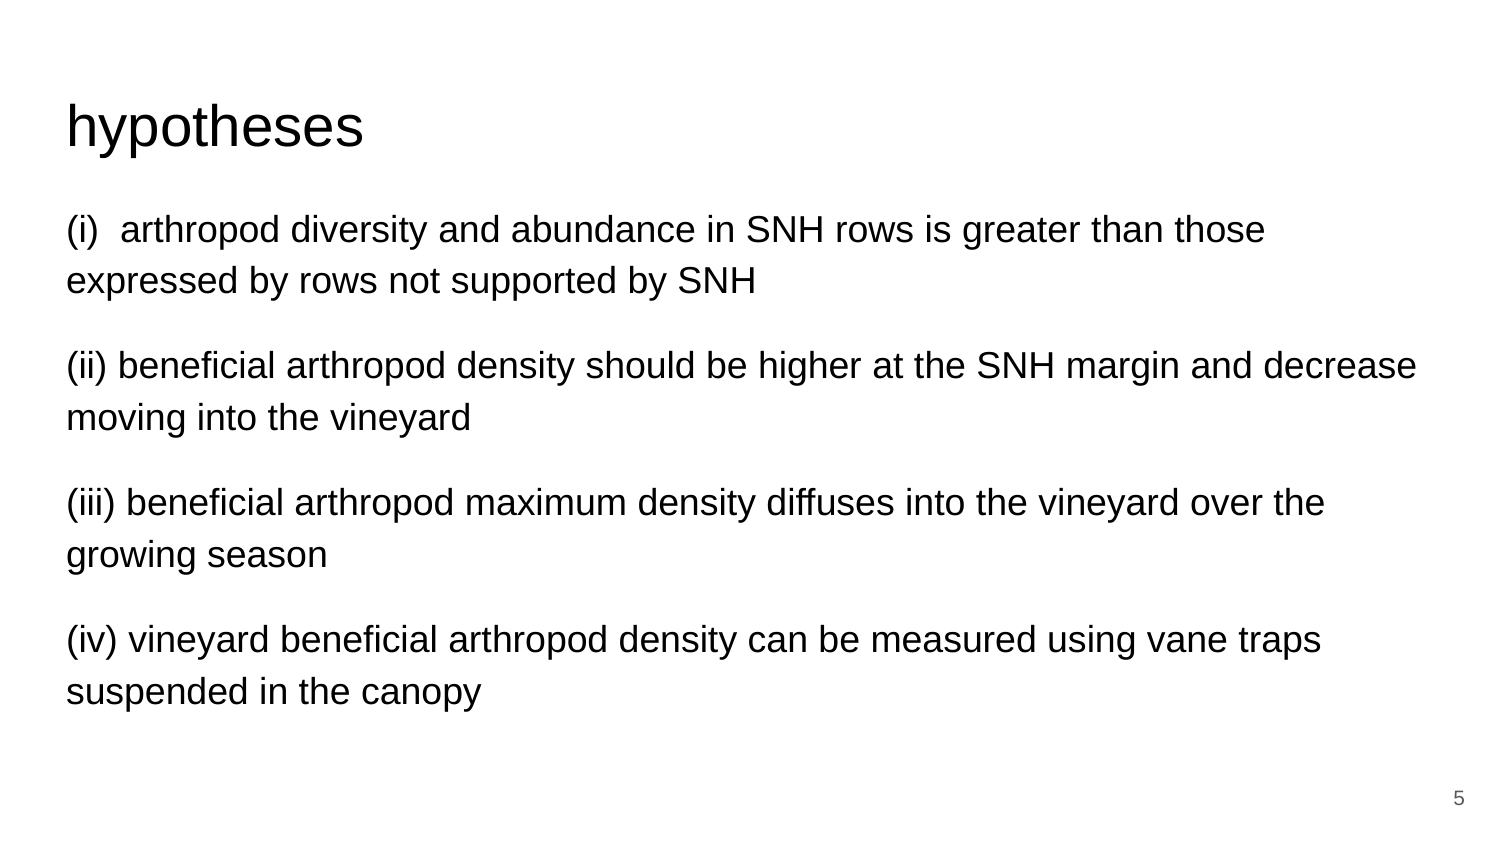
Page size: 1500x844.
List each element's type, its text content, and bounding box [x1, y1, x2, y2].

slide_number ‹#› [1389, 764, 1480, 830]
title hypotheses [51, 72, 1449, 167]
list (i) arthropod diversity and abundance in SNH rows is greater than those expressed by rows not supported by SNH (ii) beneficial arthropod density should be higher at the SNH margin and decrease moving into the vineyard (iii) beneficial arthropod maximum density diffuses into the vineyard over the growing season (iv) vineyard beneficial arthropod density can be measured using vane traps suspended in the canopy [51, 182, 1449, 744]
